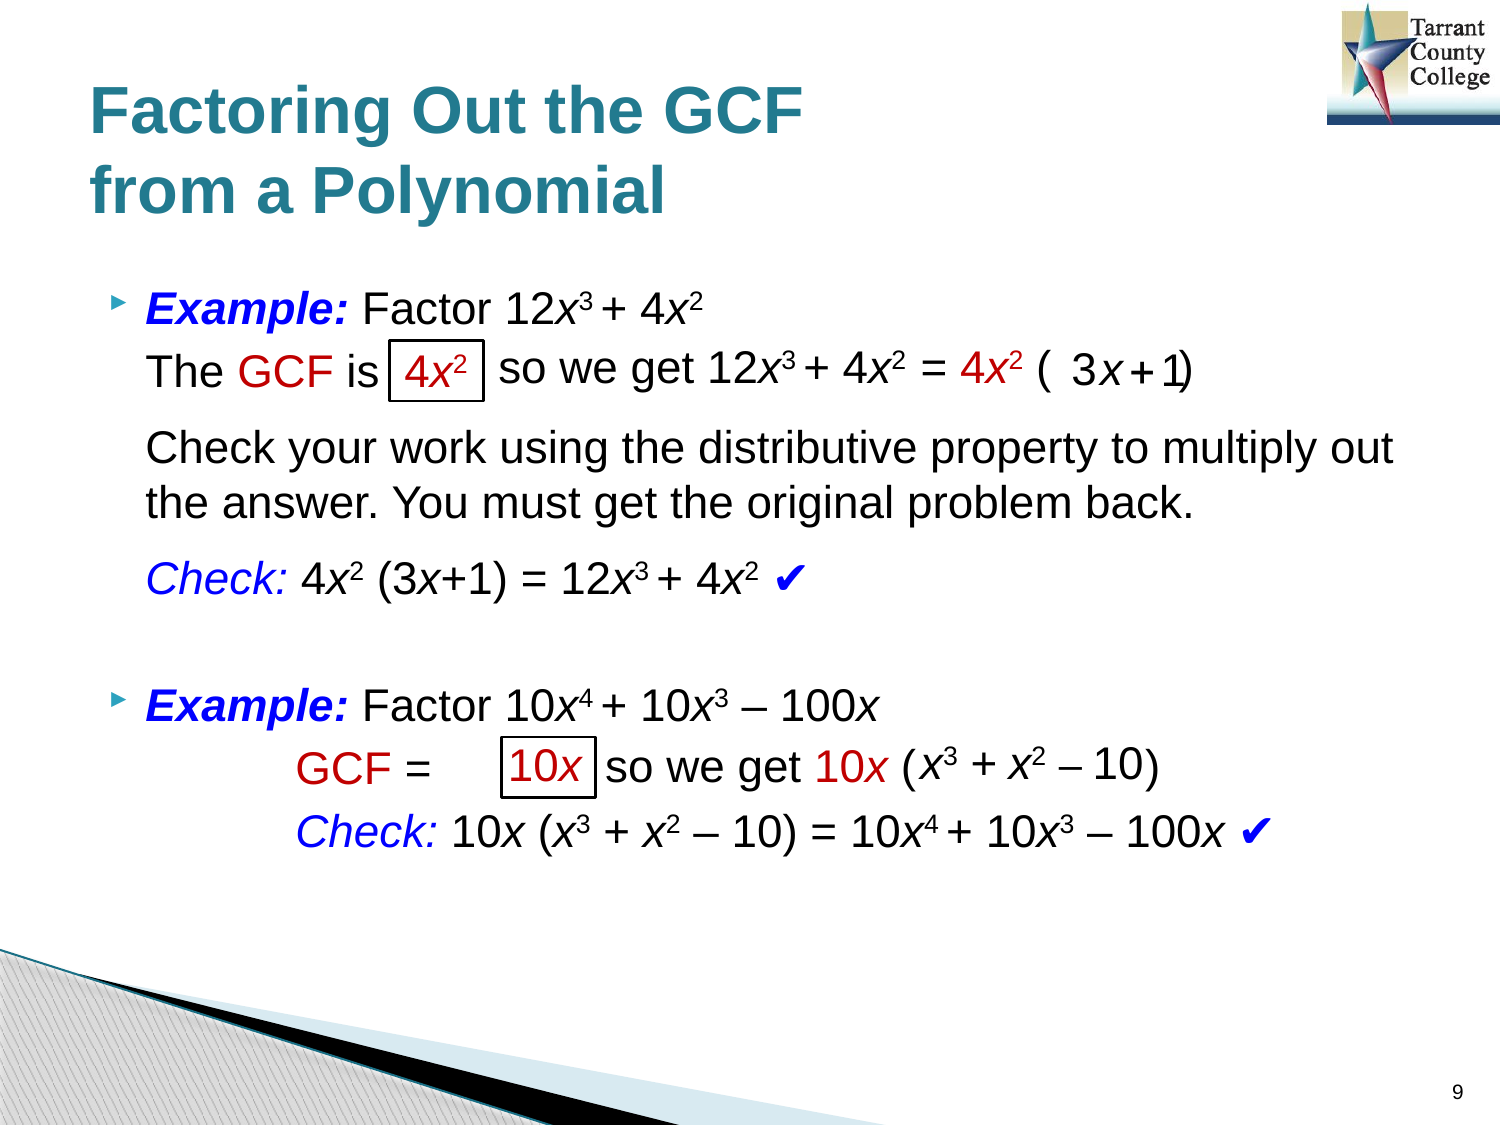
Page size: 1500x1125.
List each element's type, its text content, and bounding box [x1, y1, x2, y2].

text_box so we get 12x3 + 4x2 = 4x2 ( ) [483, 330, 1229, 401]
text_box 10 [1077, 726, 1165, 796]
text_box x3 + [905, 726, 993, 796]
slide_number 9 [1418, 1051, 1479, 1112]
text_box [1127, 346, 1185, 402]
text_box 10x [493, 728, 603, 799]
text_box [501, 737, 596, 798]
text_box [389, 340, 484, 402]
text_box so we get 10x ( ) [590, 729, 1199, 800]
text_box 4x2 [389, 334, 483, 340]
text_box x2 – [993, 726, 1077, 796]
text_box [1068, 345, 1128, 391]
picture [1327, 0, 1500, 125]
list Example: Factor 12x3 + 4x2 The GCF is Check your work using the distributive property to multiply out the answer. You must get the original problem back. Check: 4x2 (3x+1) = 12x3 + 4x2 ✔ Example: Factor 10x4 + 10x3 – 100x GCF = Check: 10x (x3 + x2 – 10) = 10x4 + 10x3 – 100x ✔ [74, 270, 1419, 1052]
text_box Factoring Out the GCF from a Polynomial [75, 53, 940, 241]
